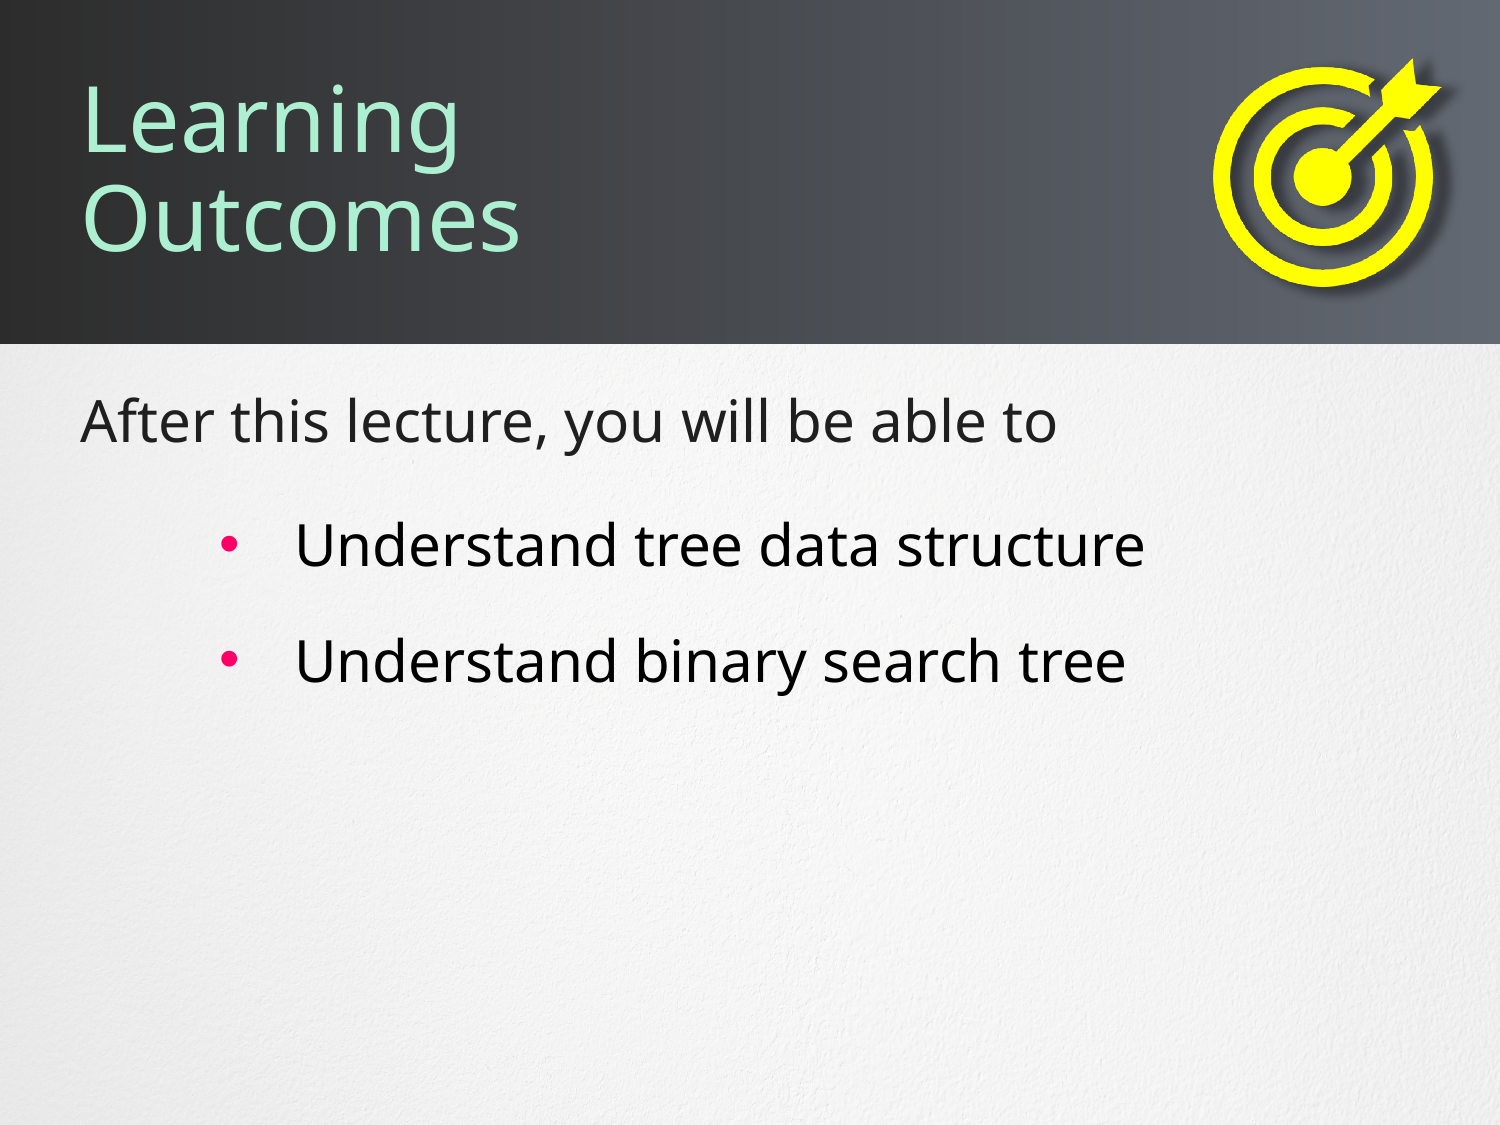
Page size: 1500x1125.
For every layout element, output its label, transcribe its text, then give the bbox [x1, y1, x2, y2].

title Learning Outcomes [65, 0, 1500, 344]
list Understand tree data structure Understand binary search tree [129, 465, 1466, 1094]
